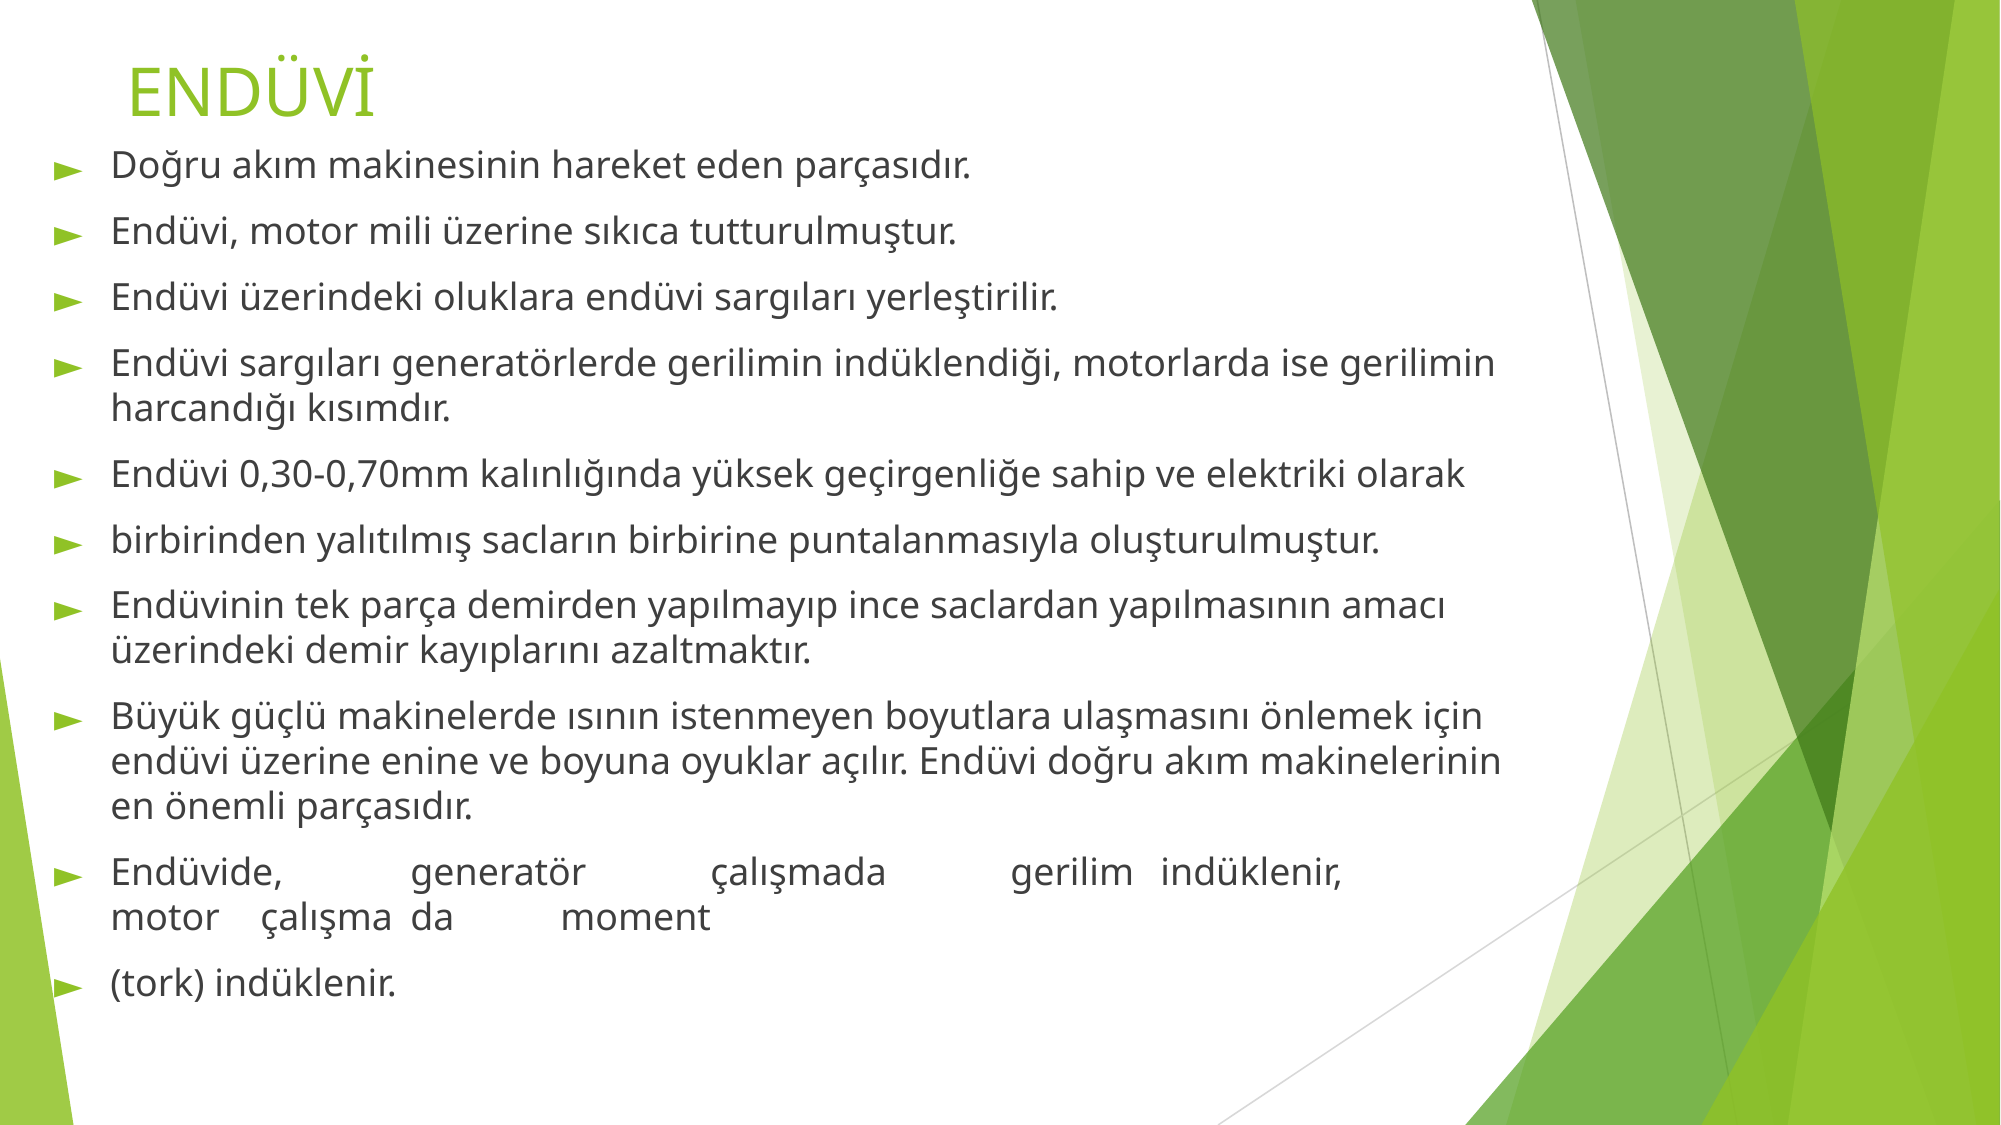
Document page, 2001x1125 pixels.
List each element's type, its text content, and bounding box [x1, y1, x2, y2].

list Doğru akım makinesinin hareket eden parçasıdır. Endüvi, motor mili üzerine sıkıca tutturulmuştur. Endüvi üzerindeki oluklara endüvi sargıları yerleştirilir. Endüvi sargıları generatörlerde gerilimin indüklendiği, motorlarda ise gerilimin harcandığı kısımdır. Endüvi 0,30-0,70mm kalınlığında yüksek geçirgenliğe sahip ve elektriki olarak birbirinden yalıtılmış sacların birbirine puntalanmasıyla oluşturulmuştur. Endüvinin tek parça demirden yapılmayıp ince saclardan yapılmasının amacı üzerindeki demir kayıplarını azaltmaktır. Büyük güçlü makinelerde ısının istenmeyen boyutlara ulaşmasını önlemek için endüvi üzerine enine ve boyuna oyuklar açılır. Endüvi doğru akım makinelerinin en önemli parçasıdır. Endüvide, generatör çalışmada gerilim indüklenir, motor çalışma da moment (tork) indüklenir. [39, 133, 1553, 1106]
title ENDÜVİ [111, 41, 1522, 133]
